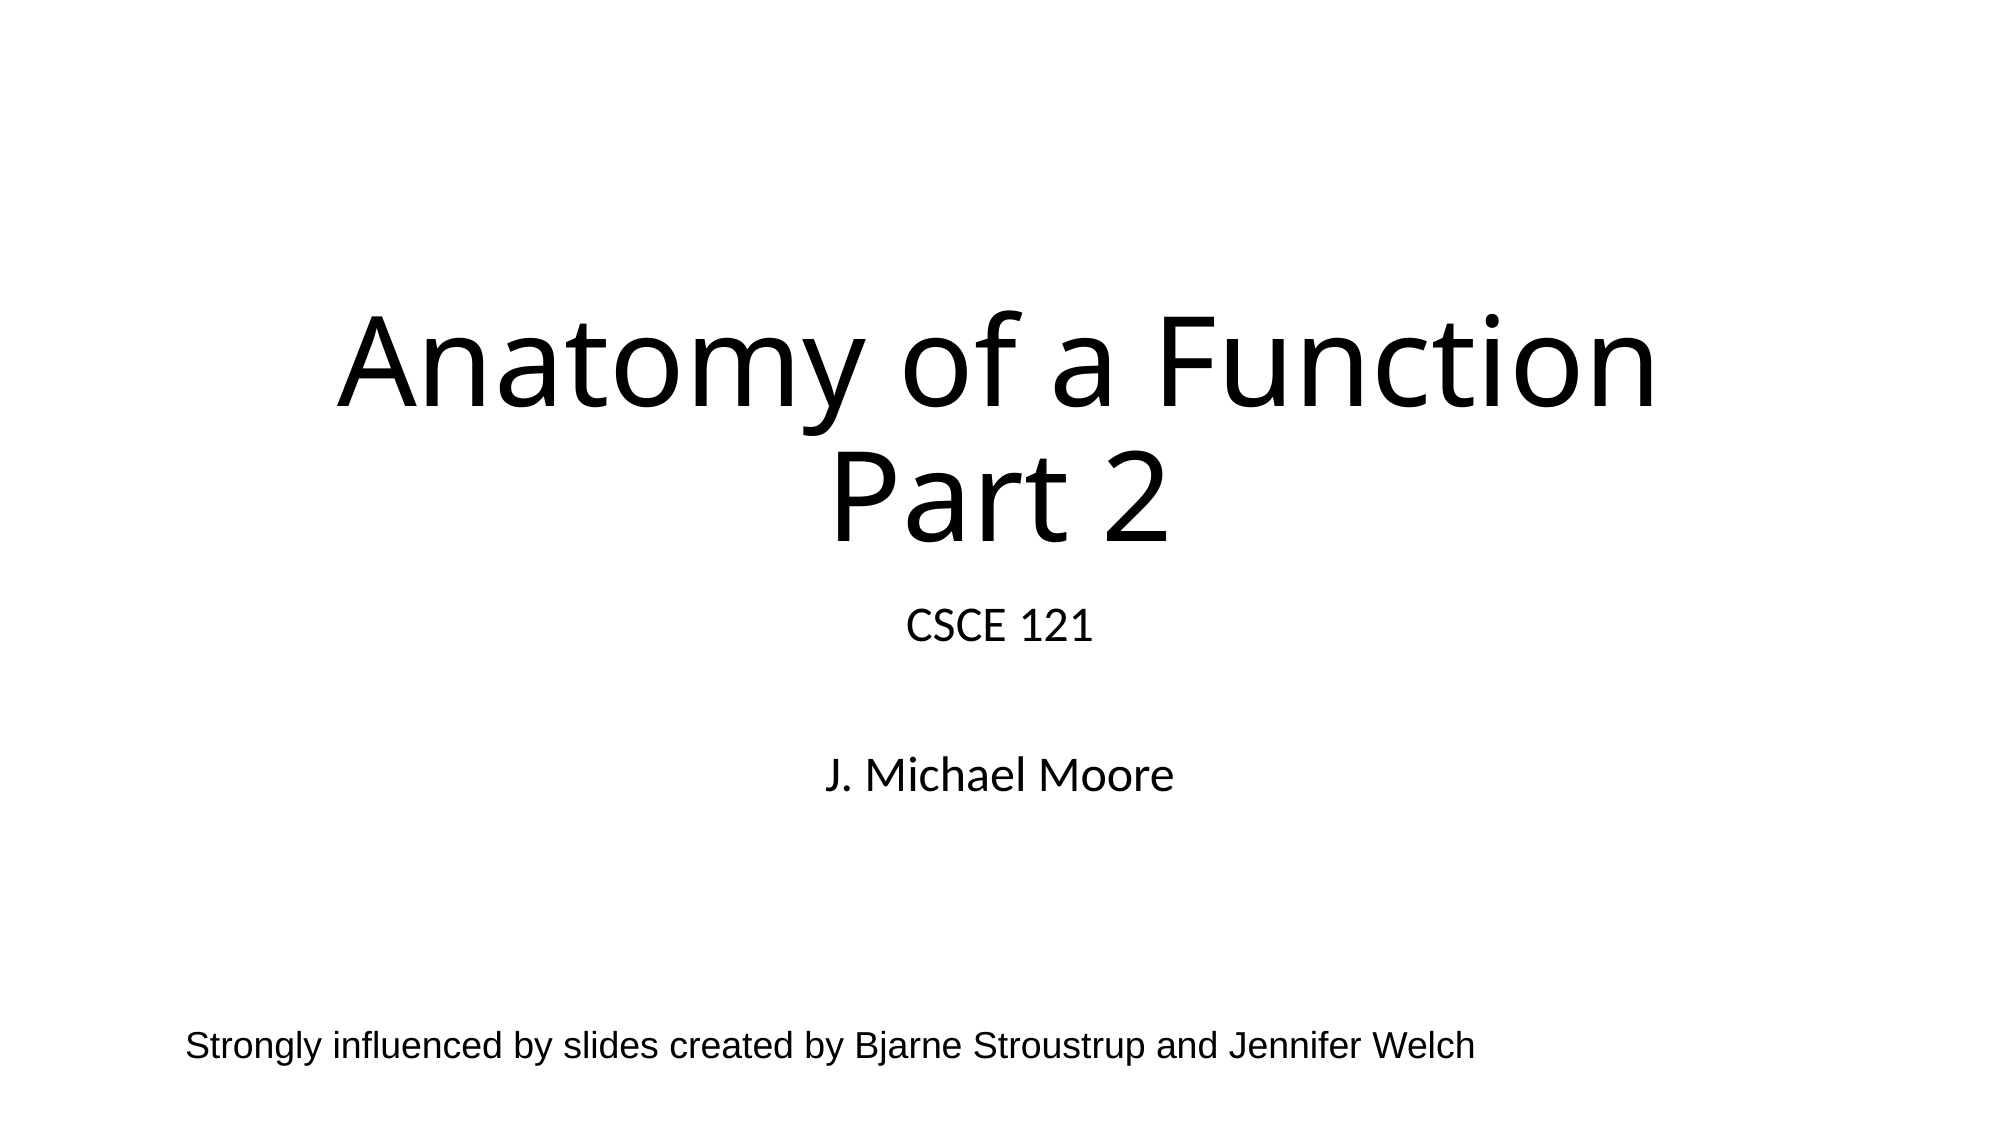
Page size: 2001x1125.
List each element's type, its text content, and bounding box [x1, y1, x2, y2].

title Anatomy of a Function Part 2 [249, 184, 1750, 576]
subtitle CSCE 121 J. Michael Moore [249, 590, 1750, 863]
text_box Strongly influenced by slides created by Bjarne Stroustrup and Jennifer Welch [170, 1013, 1502, 1073]
